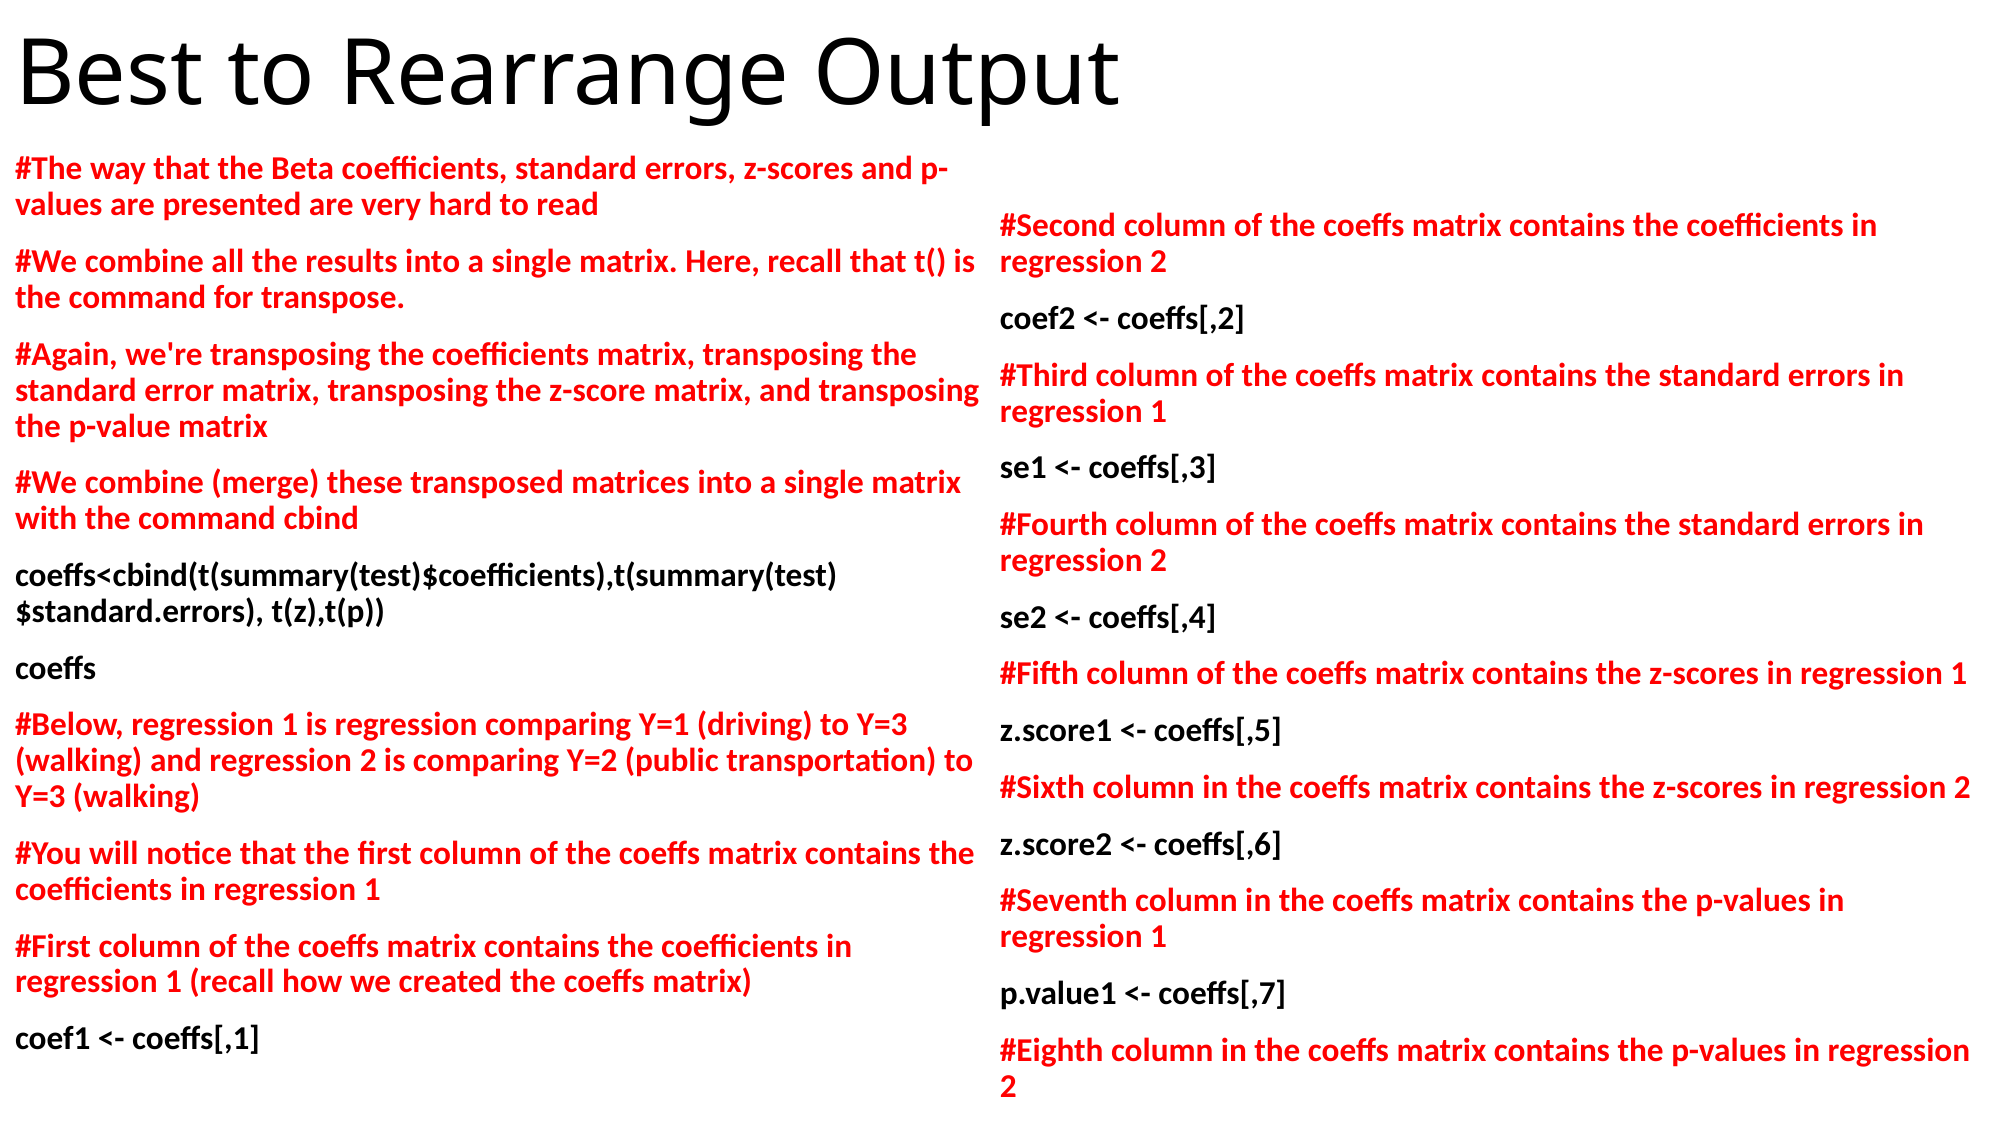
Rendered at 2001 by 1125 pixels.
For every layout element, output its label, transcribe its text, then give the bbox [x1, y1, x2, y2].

list #The way that the Beta coefficients, standard errors, z-scores and p-values are presented are very hard to read #We combine all the results into a single matrix. Here, recall that t() is the command for transpose. #Again, we're transposing the coefficients matrix, transposing the standard error matrix, transposing the z-score matrix, and transposing the p-value matrix #We combine (merge) these transposed matrices into a single matrix with the command cbind coeffs<cbind(t(summary(test)$coefficients),t(summary(test)$standard.errors), t(z),t(p)) coeffs #Below, regression 1 is regression comparing Y=1 (driving) to Y=3 (walking) and regression 2 is comparing Y=2 (public transportation) to Y=3 (walking) #You will notice that the first column of the coeffs matrix contains the coefficients in regression 1 #First column of the coeffs matrix contains the coefficients in regression 1 (recall how we created the coeffs matrix) coef1 <- coeffs[,1] #Second column of the coeffs matrix contains the coefficients in regression 2 coef2 <- coeffs[,2] #Third column of the coeffs matrix contains the standard errors in regression 1 se1 <- coeffs[,3] #Fourth column of the coeffs matrix contains the standard errors in regression 2 se2 <- coeffs[,4] #Fifth column of the coeffs matrix contains the z-scores in regression 1 z.score1 <- coeffs[,5] #Sixth column in the coeffs matrix contains the z-scores in regression 2 z.score2 <- coeffs[,6] #Seventh column in the coeffs matrix contains the p-values in regression 1 p.value1 <- coeffs[,7] #Eighth column in the coeffs matrix contains the p-values in regression 2 p.value2 <- coeffs[,8] [0, 143, 2000, 1115]
title Best to Rearrange Output [0, 8, 2000, 142]
